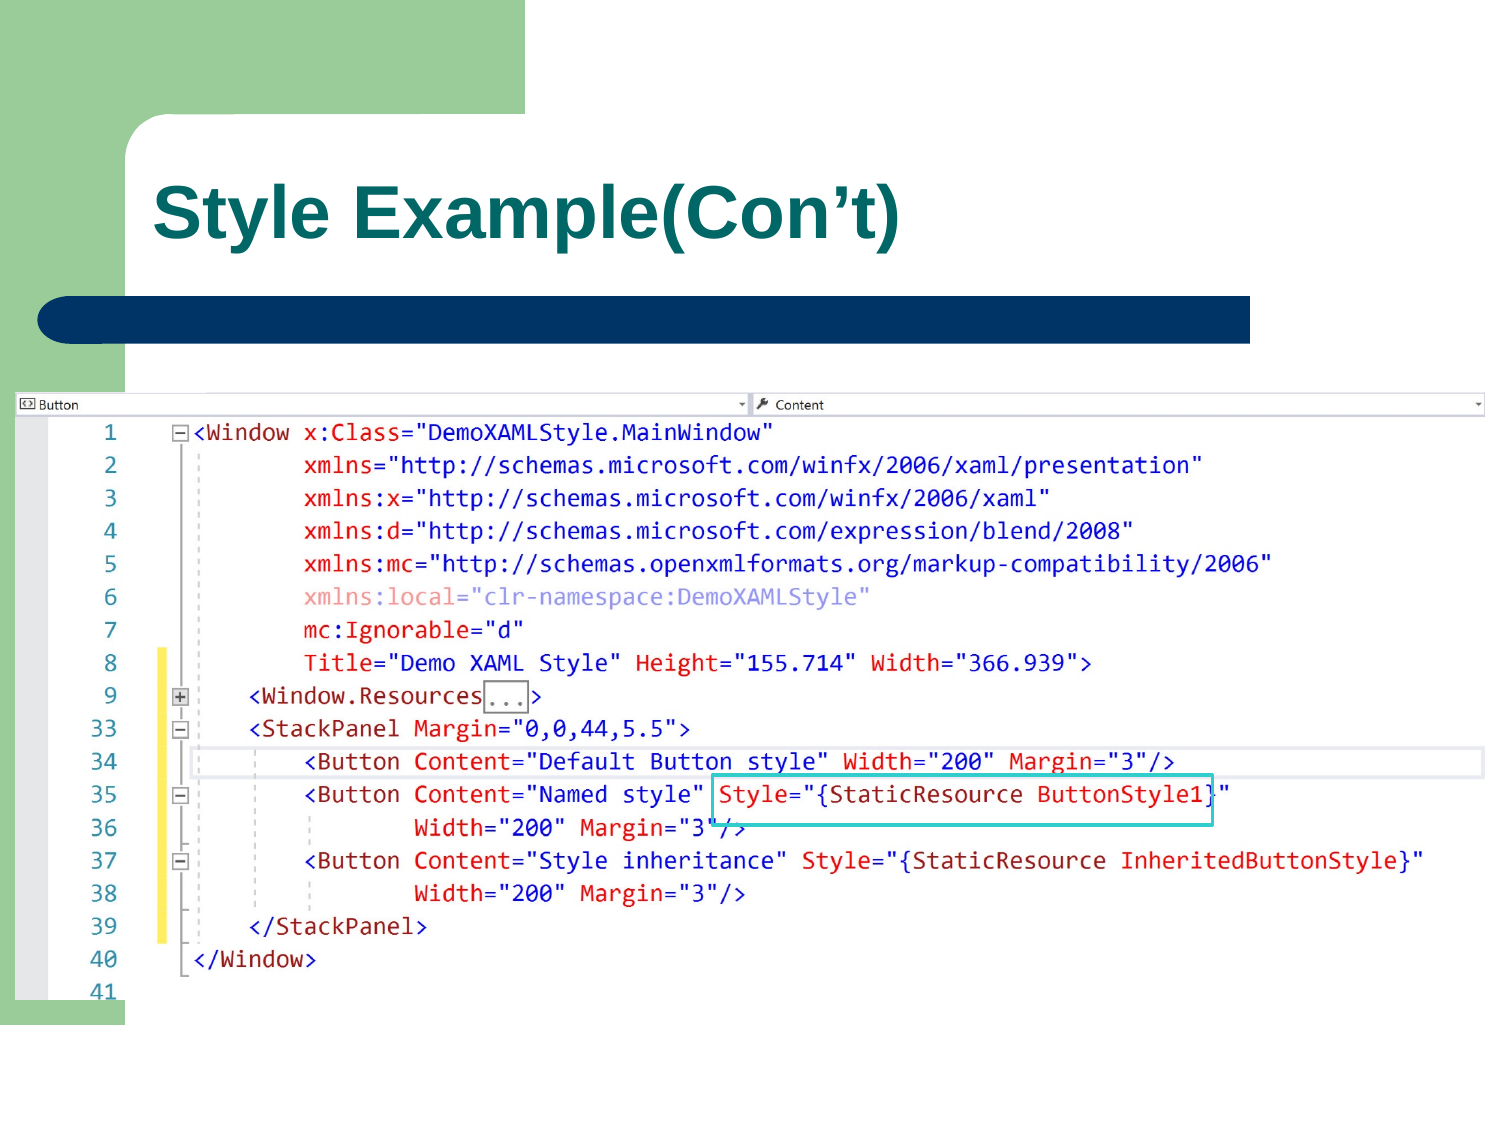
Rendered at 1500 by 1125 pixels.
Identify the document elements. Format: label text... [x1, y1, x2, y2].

picture [14, 392, 1486, 1001]
title Style Example(Con’t) [137, 124, 1438, 263]
